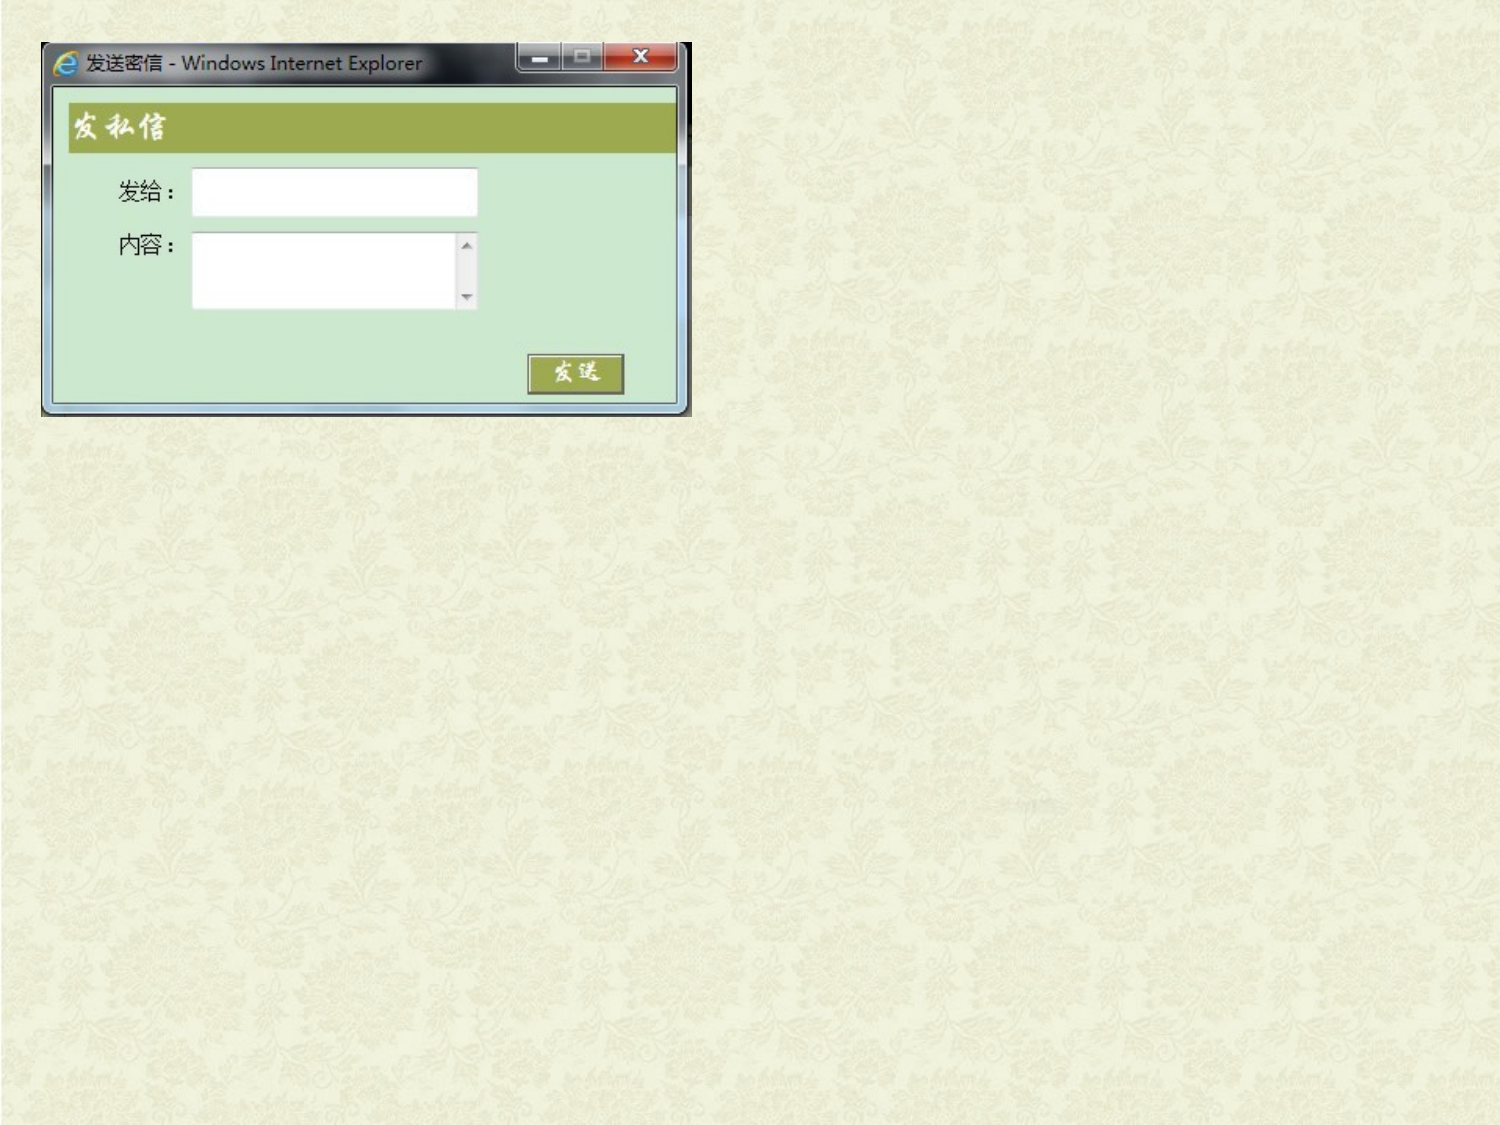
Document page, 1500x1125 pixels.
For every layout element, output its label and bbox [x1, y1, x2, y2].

list [41, 42, 692, 417]
picture [0, 0, 1500, 1125]
